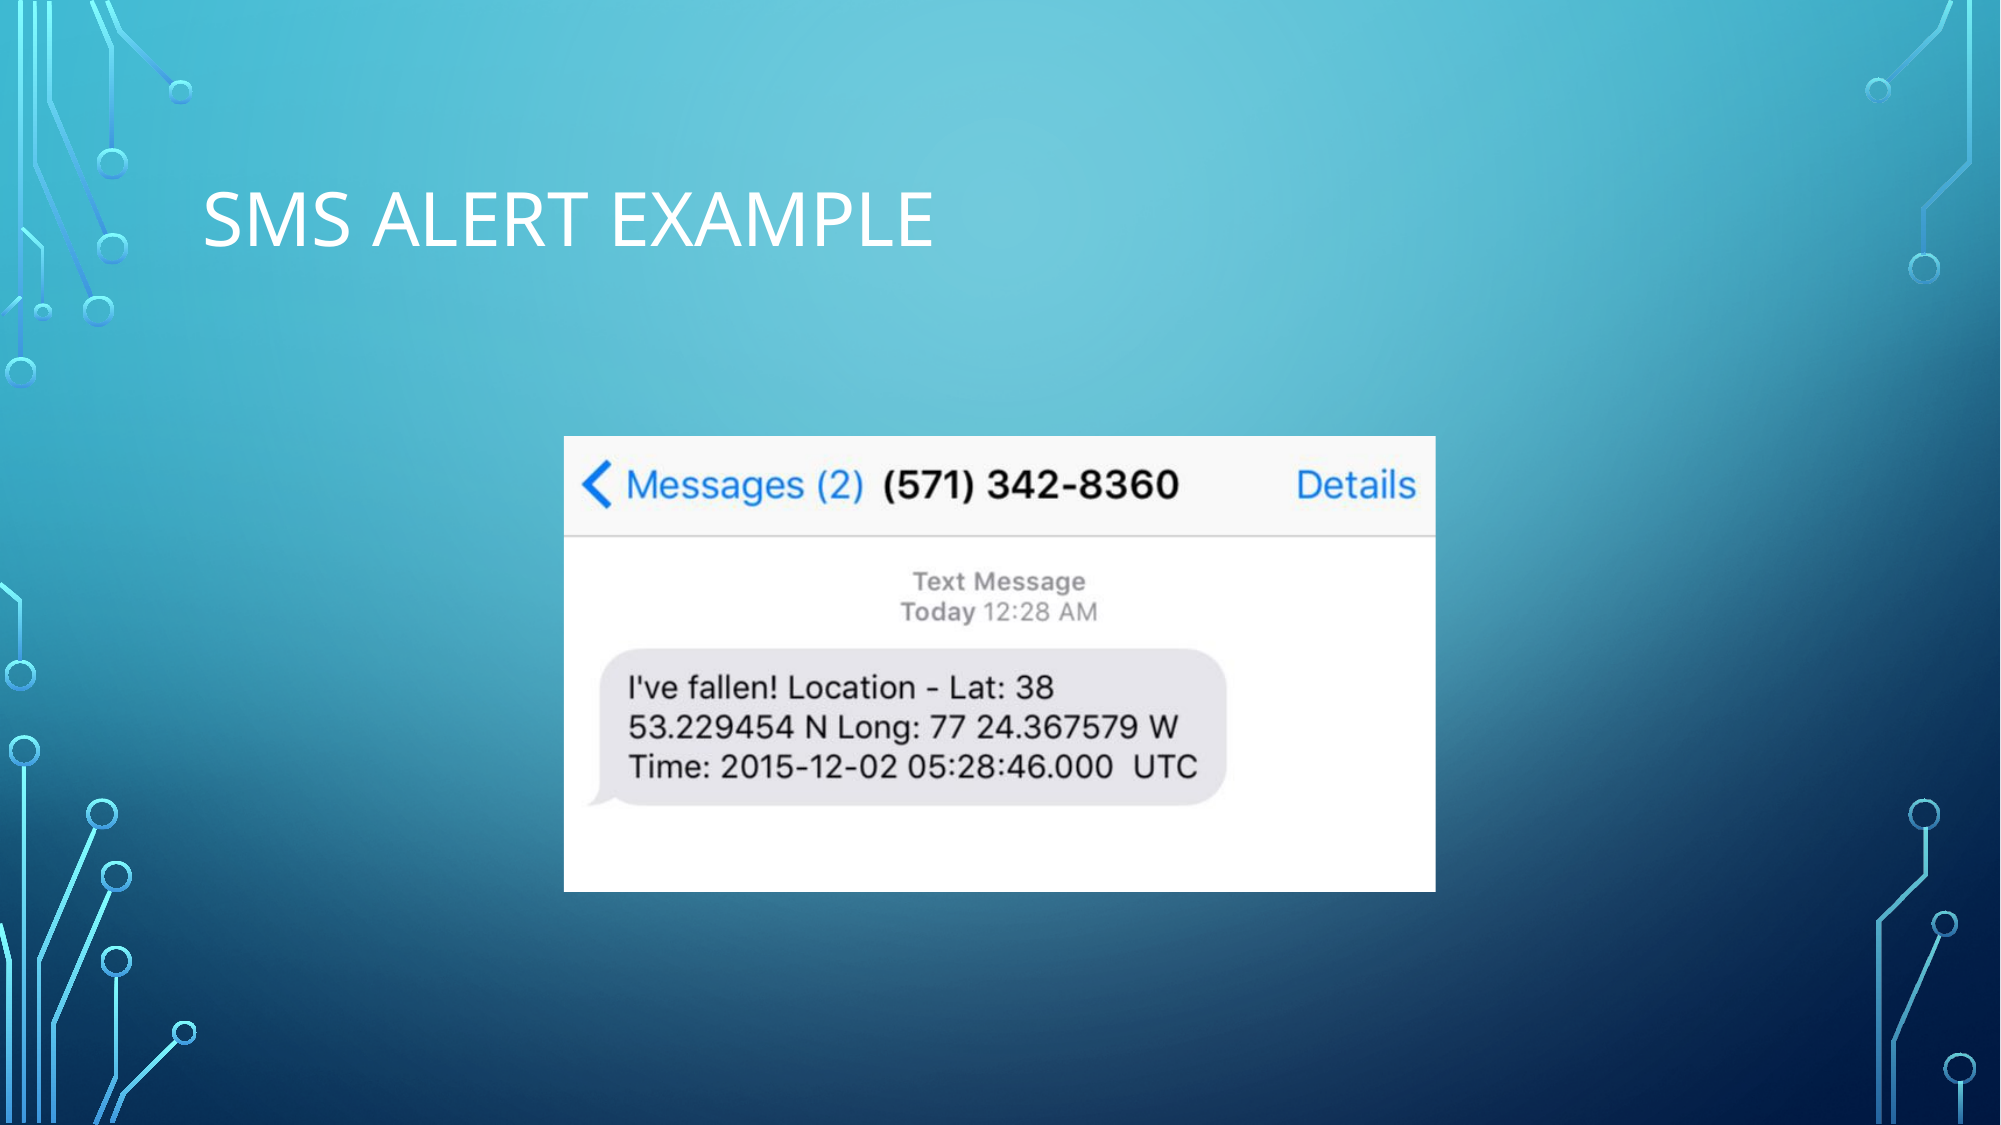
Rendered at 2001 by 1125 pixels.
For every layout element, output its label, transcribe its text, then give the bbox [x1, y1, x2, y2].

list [563, 436, 1436, 892]
title Sms Alert Example [187, 101, 1813, 344]
